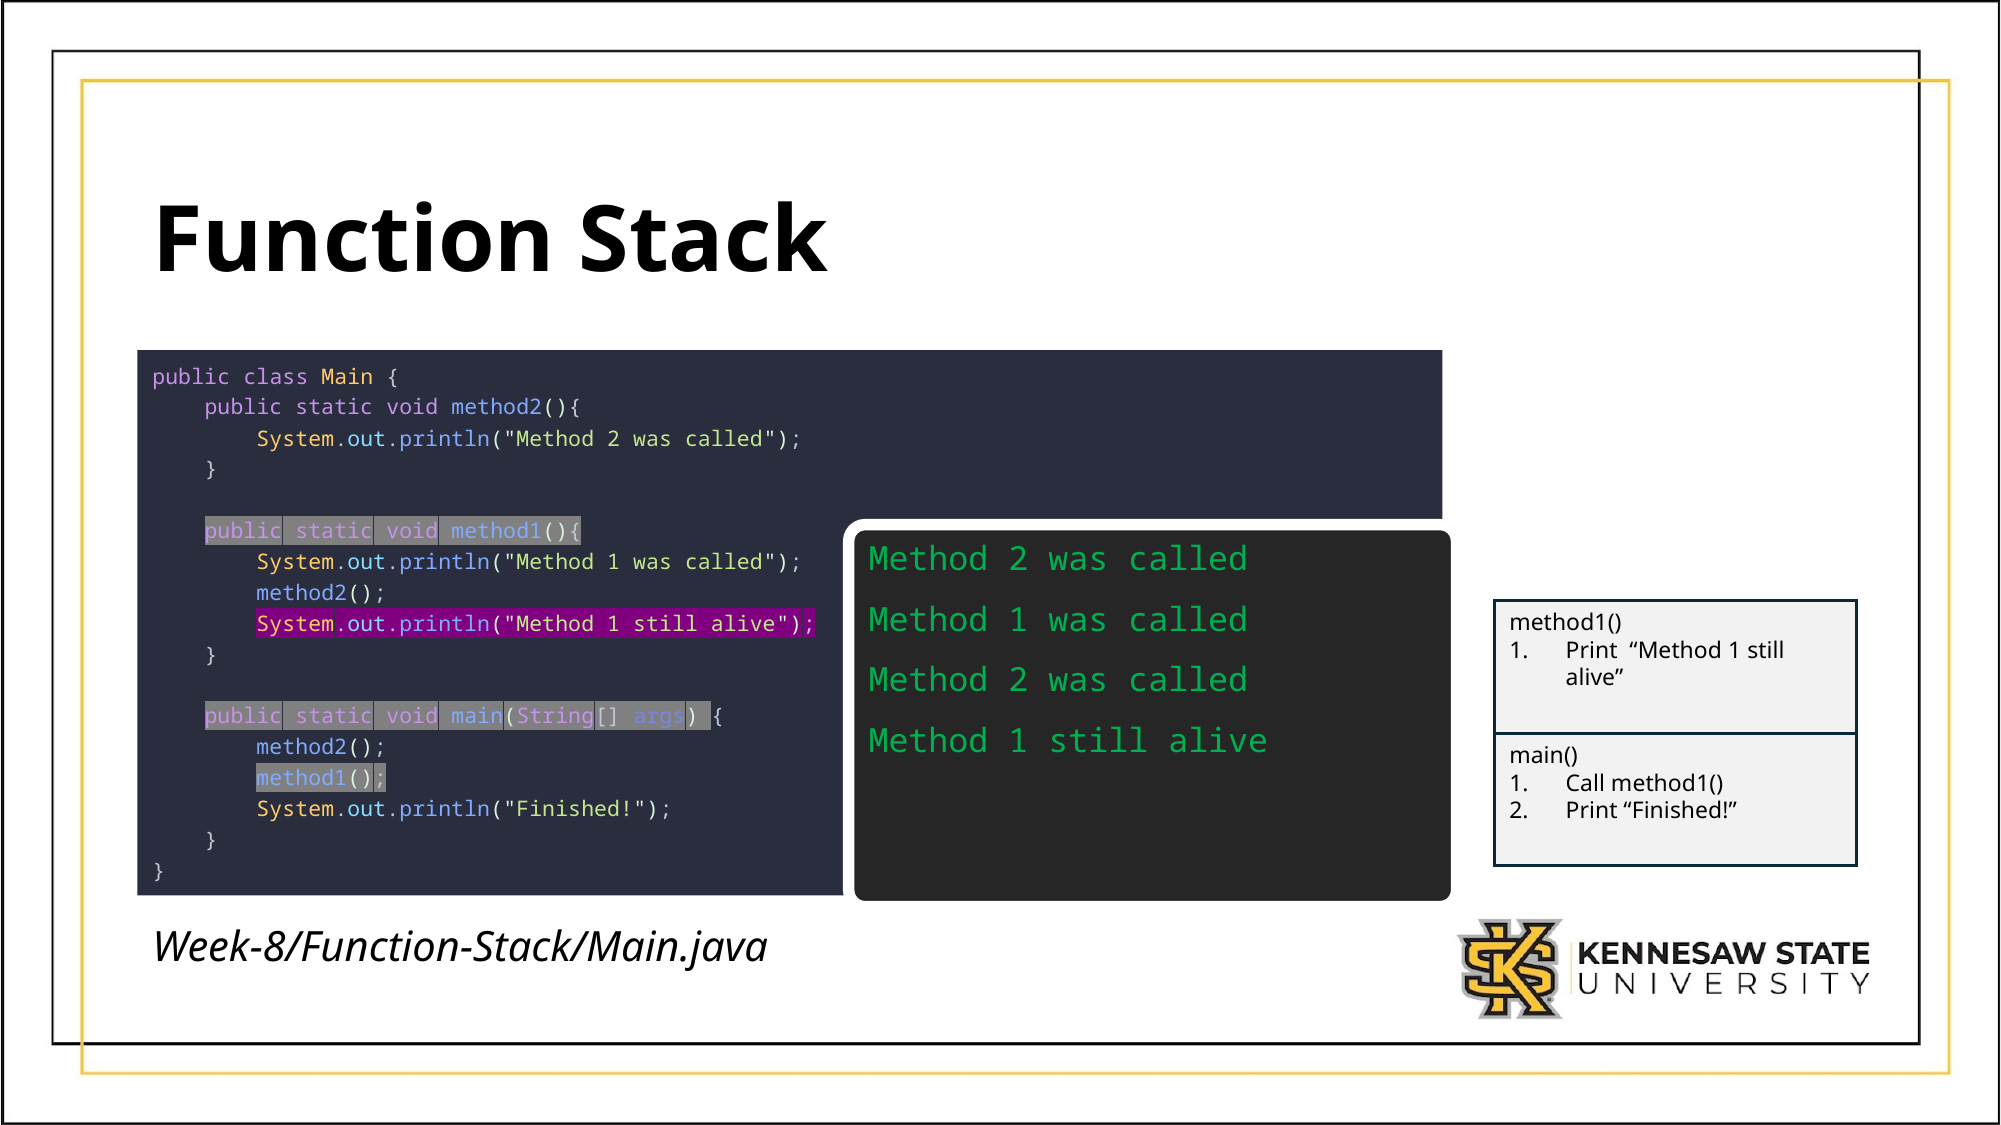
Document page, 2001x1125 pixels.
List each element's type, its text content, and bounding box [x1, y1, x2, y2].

picture [0, 0, 2001, 1125]
text_box Method 2 was called Method 1 was called Method 2 was called Method 1 still alive [848, 524, 1457, 907]
title Function Stack [137, 132, 1863, 351]
list public class Main { public static void method2(){ System.out.println("Method 2 was called"); } public static void method1(){ System.out.println("Method 1 was called"); method2(); System.out.println("Method 1 still alive"); } public static void main(String[] args) { method2(); method1(); System.out.println("Finished!"); } } [137, 350, 1443, 896]
list Week-8/Function-Stack/Main.java [137, 918, 1443, 1029]
text_box method1() Print “Method 1 still alive” [1493, 599, 1858, 735]
text_box main() Call method1() Print “Finished!” [1493, 735, 1858, 867]
